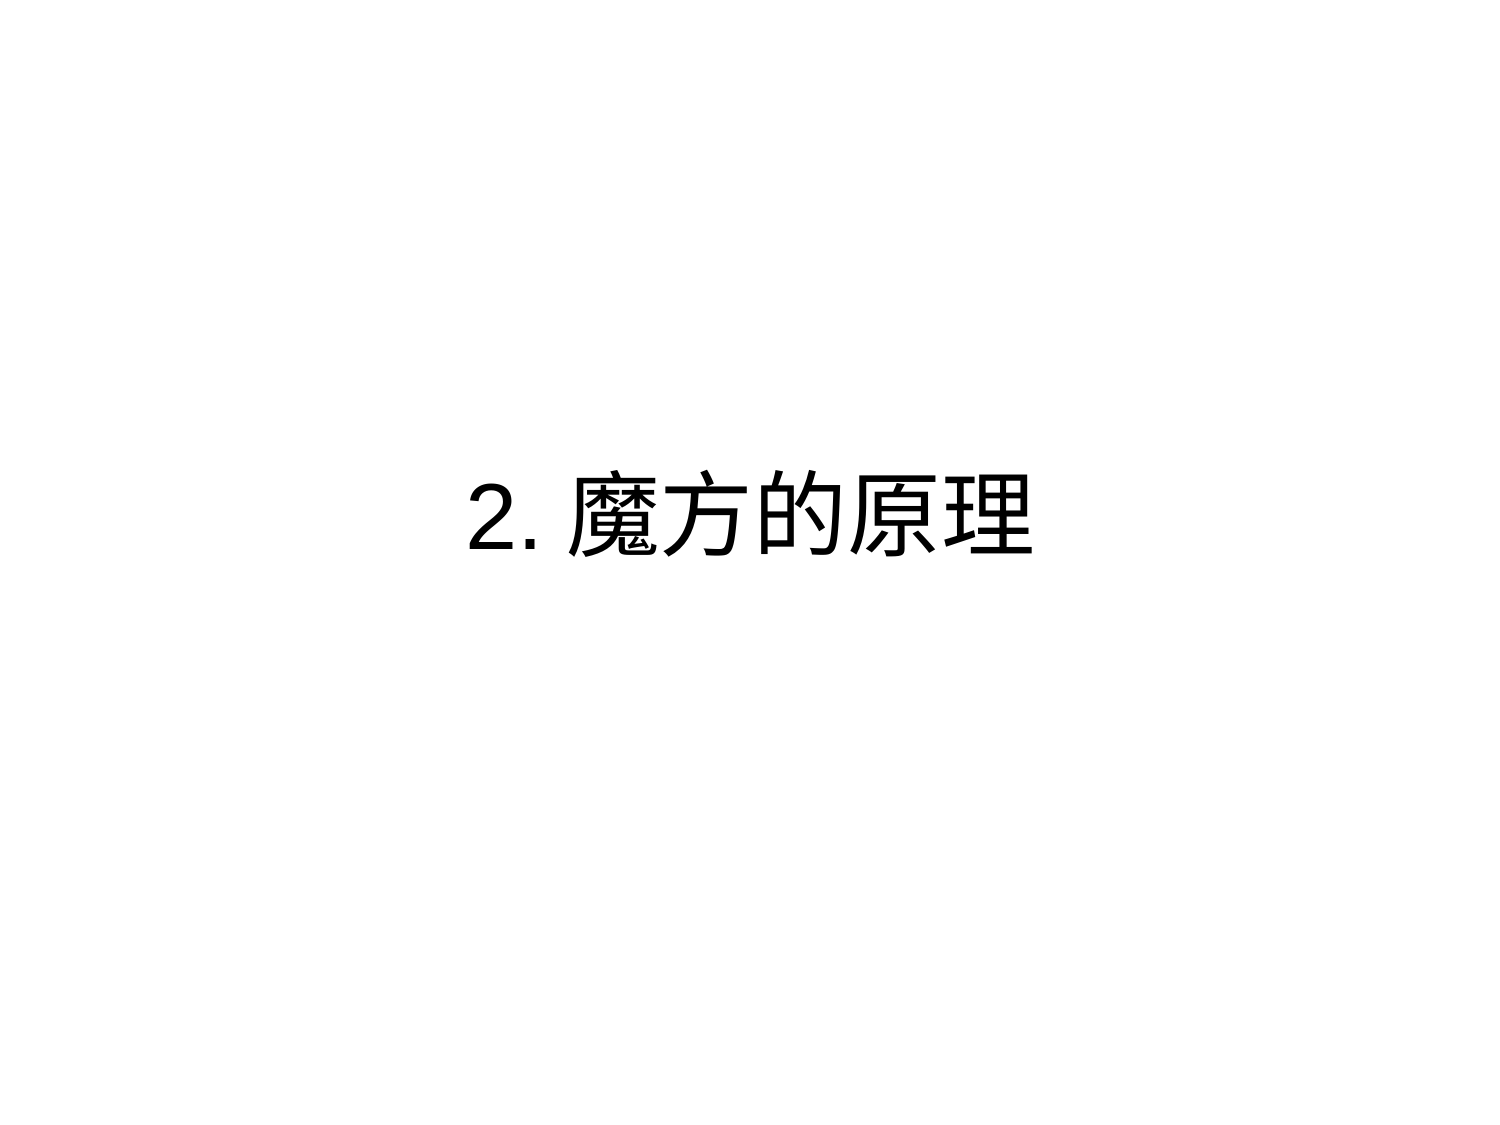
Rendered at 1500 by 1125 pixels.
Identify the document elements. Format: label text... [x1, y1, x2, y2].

title 2.魔方的原理 [187, 183, 1313, 576]
